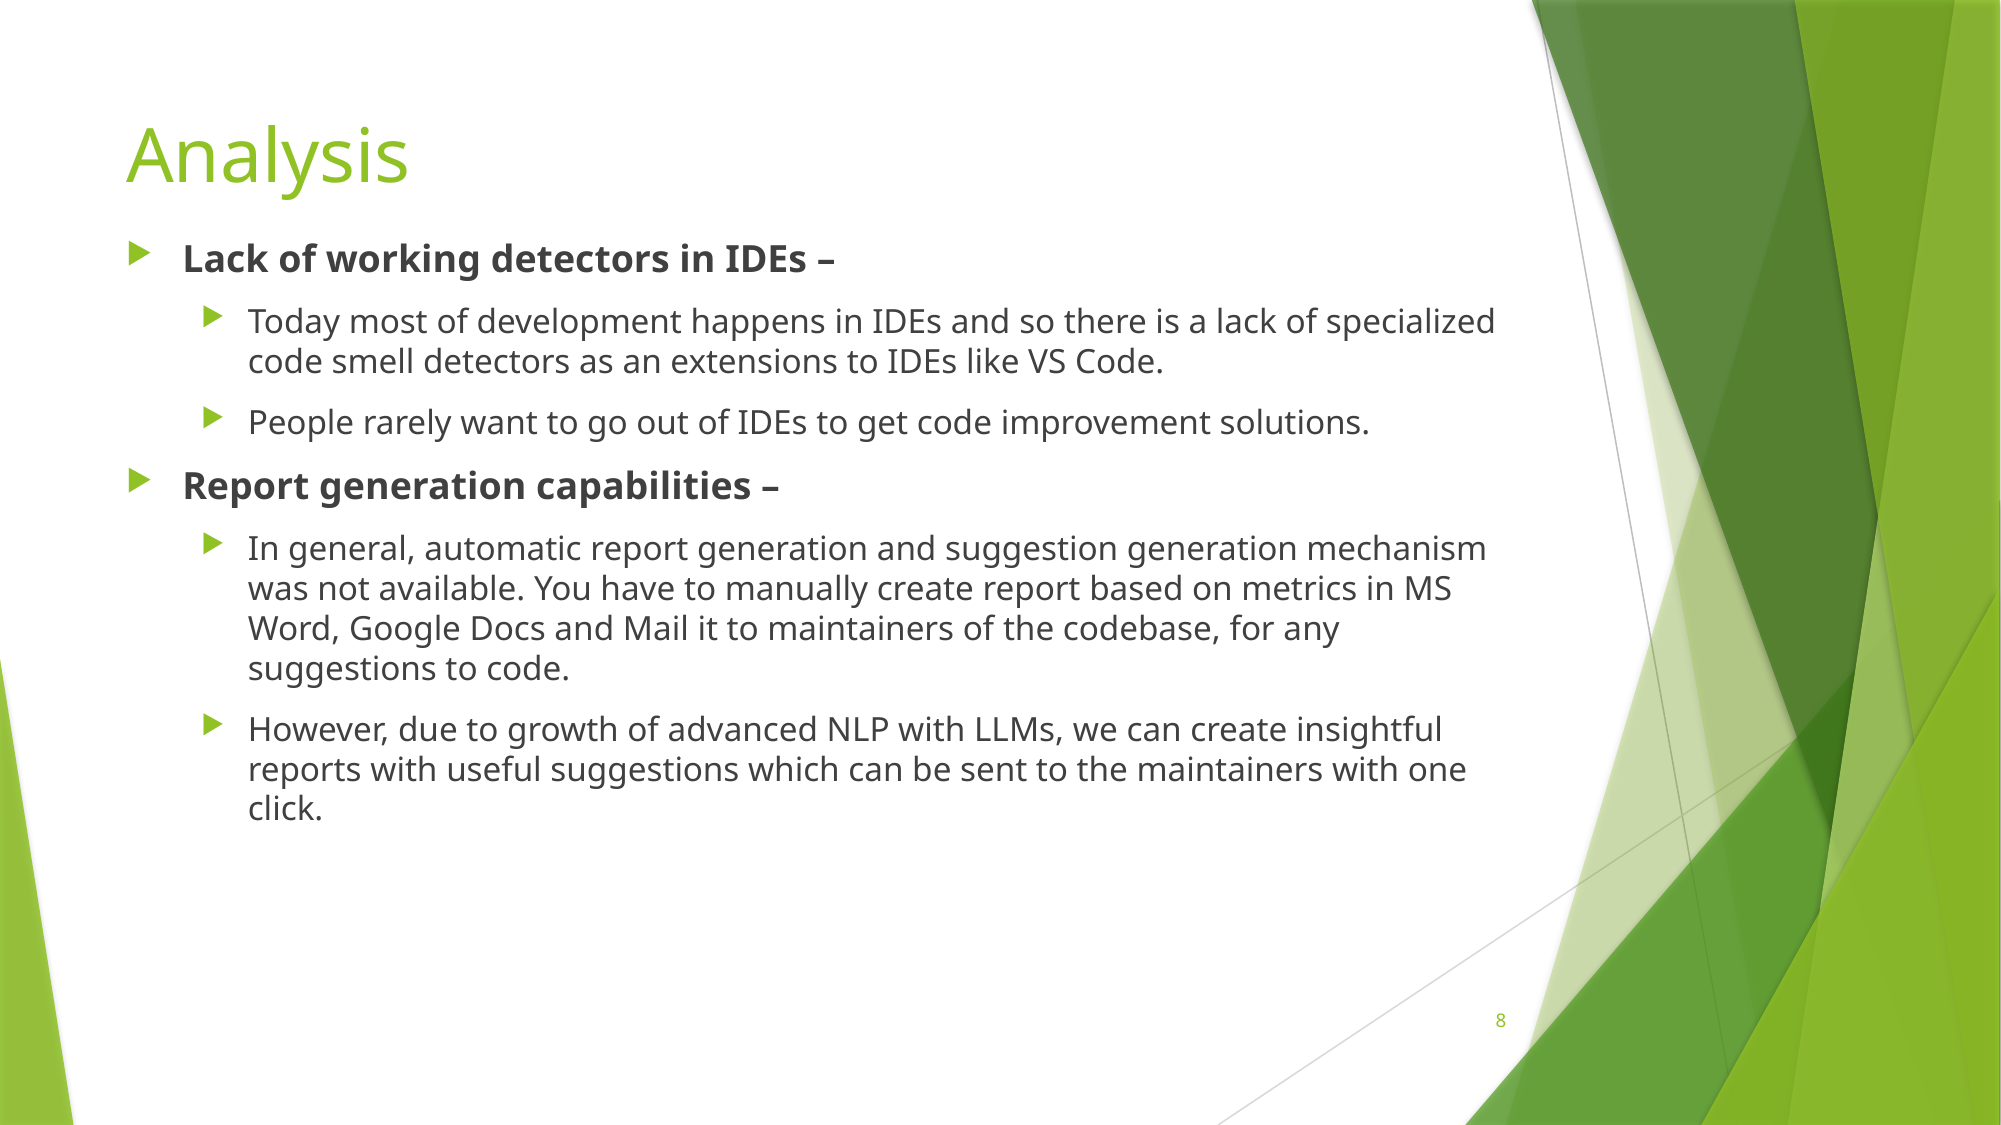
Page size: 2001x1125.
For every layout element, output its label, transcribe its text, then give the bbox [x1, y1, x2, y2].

slide_number 8 [1409, 991, 1522, 1051]
list Lack of working detectors in IDEs – Today most of development happens in IDEs and so there is a lack of specialized code smell detectors as an extensions to IDEs like VS Code. People rarely want to go out of IDEs to get code improvement solutions. Report generation capabilities – In general, automatic report generation and suggestion generation mechanism was not available. You have to manually create report based on metrics in MS Word, Google Docs and Mail it to maintainers of the codebase, for any suggestions to code. However, due to growth of advanced NLP with LLMs, we can create insightful reports with useful suggestions which can be sent to the maintainers with one click. [111, 227, 1522, 991]
title Analysis [111, 99, 1522, 205]
